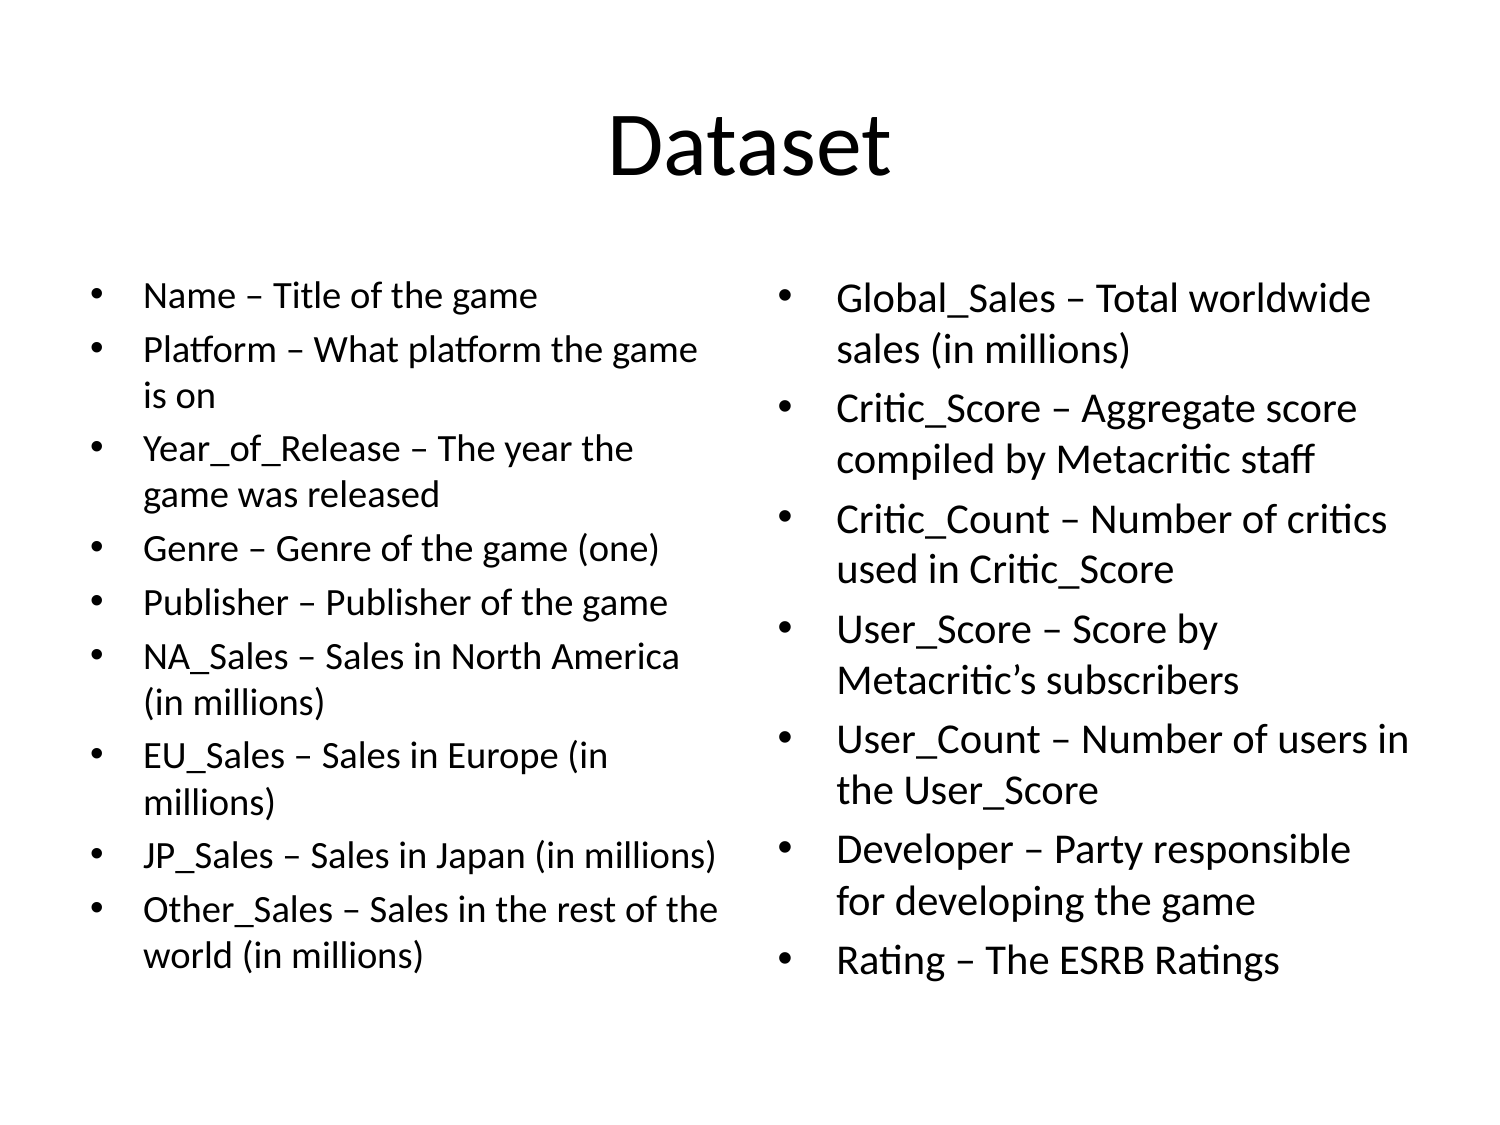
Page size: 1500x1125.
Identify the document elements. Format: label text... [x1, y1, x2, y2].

title Dataset [75, 45, 1425, 233]
list Name – Title of the game Platform – What platform the game is on Year_of_Release – The year the game was released Genre – Genre of the game (one) Publisher – Publisher of the game NA_Sales – Sales in North America (in millions) EU_Sales – Sales in Europe (in millions) JP_Sales – Sales in Japan (in millions) Other_Sales – Sales in the rest of the world (in millions) [75, 262, 738, 1005]
list Global_Sales – Total worldwide sales (in millions) Critic_Score – Aggregate score compiled by Metacritic staff Critic_Count – Number of critics used in Critic_Score User_Score – Score by Metacritic’s subscribers User_Count – Number of users in the User_Score Developer – Party responsible for developing the game Rating – The ESRB Ratings [762, 262, 1425, 1005]
